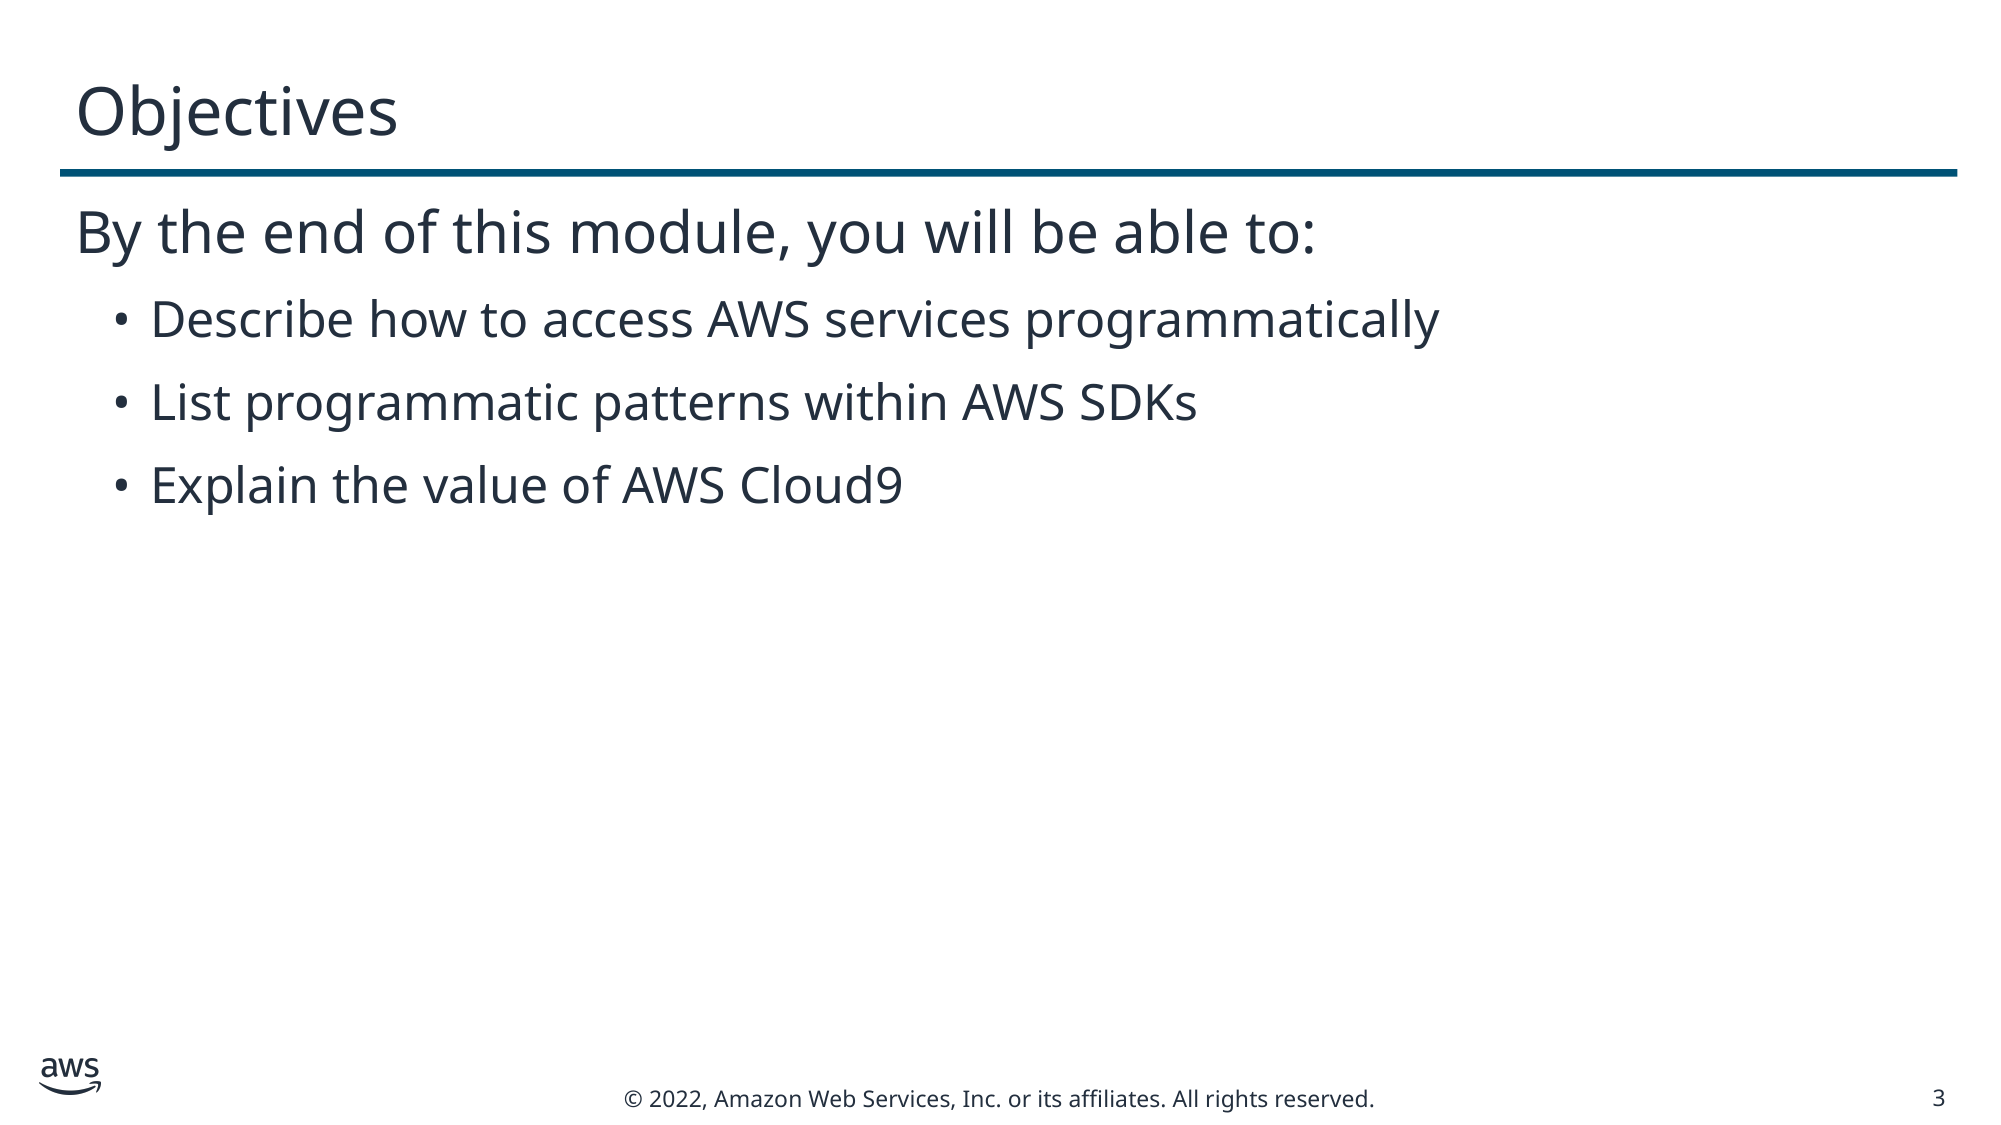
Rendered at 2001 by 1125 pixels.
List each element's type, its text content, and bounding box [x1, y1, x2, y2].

slide_number 3 [1881, 1077, 1961, 1121]
list By the end of this module, you will be able to: Describe how to access AWS services programmatically List programmatic patterns within AWS SDKs Explain the value of AWS Cloud9 [60, 187, 1961, 1056]
picture [39, 1058, 101, 1095]
title Objectives [60, 49, 1958, 170]
